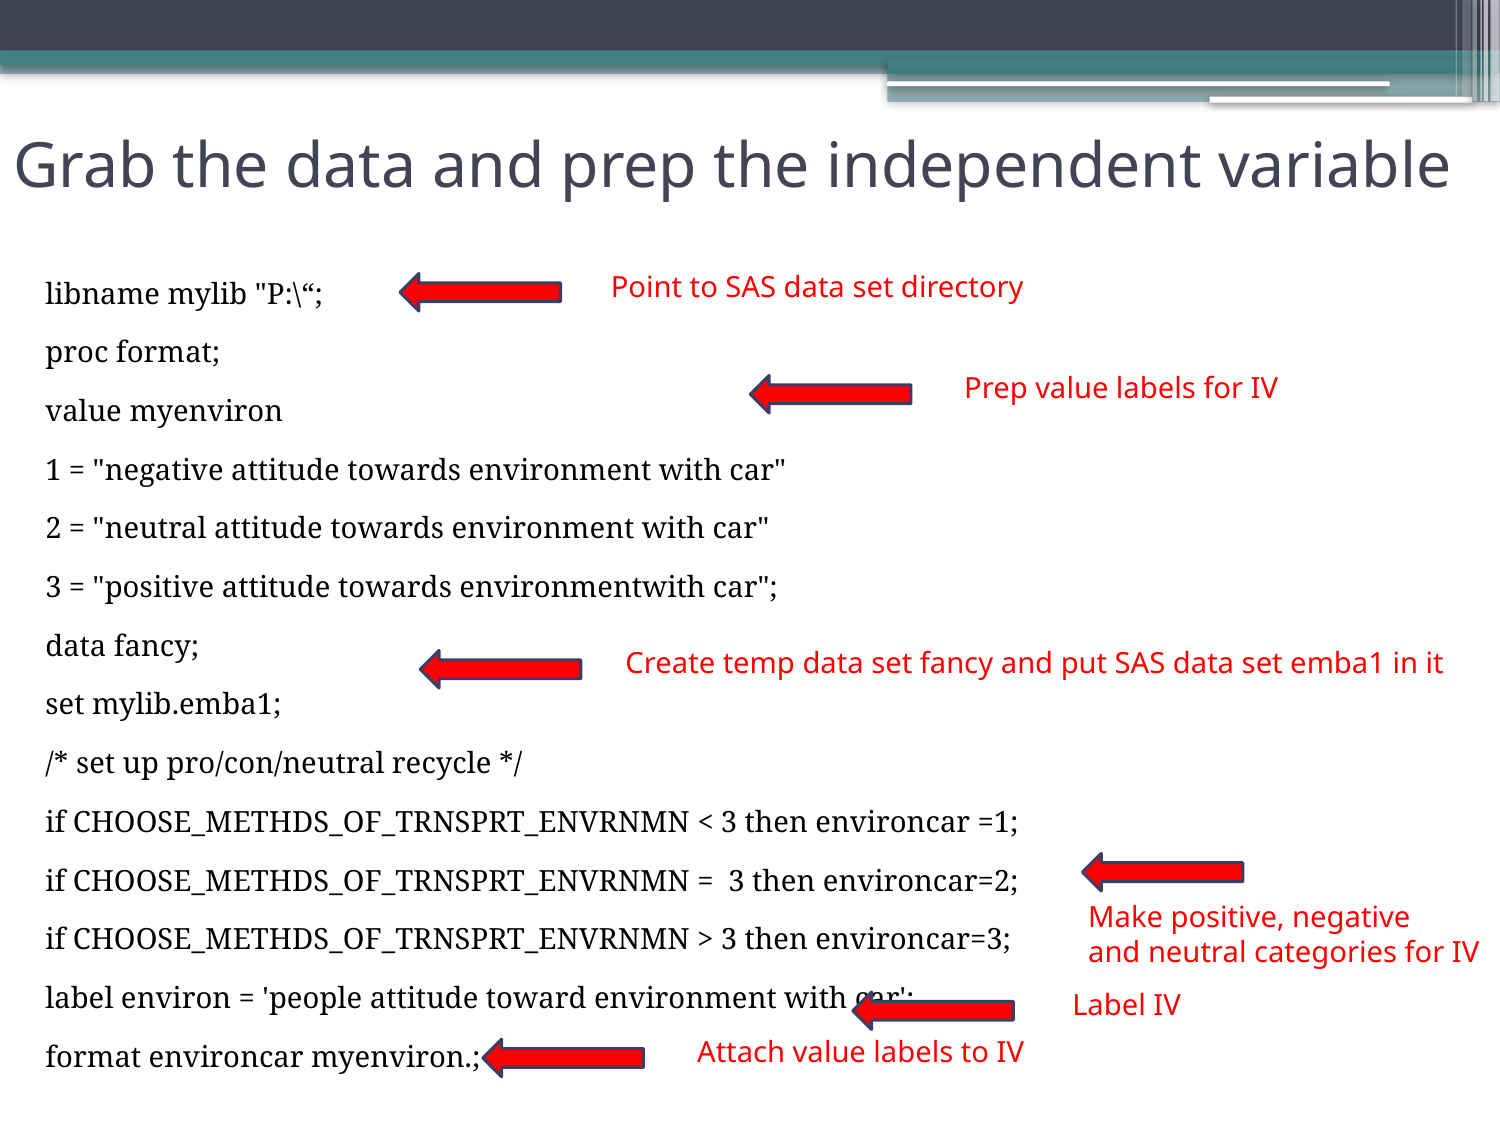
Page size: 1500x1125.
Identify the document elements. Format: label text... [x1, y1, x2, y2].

text_box Create temp data set fancy and put SAS data set emba1 in it [610, 637, 1460, 688]
text_box [851, 990, 1015, 1026]
text_box [1081, 851, 1245, 890]
text_box Prep value labels for IV [949, 362, 1294, 413]
text_box Attach value labels to IV [682, 1026, 1039, 1076]
text_box Point to SAS data set directory [596, 260, 1039, 311]
text_box [749, 374, 913, 415]
text_box Label IV [1057, 978, 1204, 1029]
text_box [481, 1037, 645, 1079]
title Grab the data and prep the independent variable [0, 74, 1500, 251]
text_box [419, 649, 583, 690]
text_box Make positive, negative and neutral categories for IV [1073, 890, 1495, 976]
text_box [398, 272, 563, 313]
list libname mylib "P:\“; proc format; value myenviron 1 = "negative attitude towards environment with car" 2 = "neutral attitude towards environment with car" 3 = "positive attitude towards environmentwith car"; data fancy; set mylib.emba1; /* set up pro/con/neutral recycle */ if CHOOSE_METHDS_OF_TRNSPRT_ENVRNMN < 3 then environcar =1; if CHOOSE_METHDS_OF_TRNSPRT_ENVRNMN = 3 then environcar=2; if CHOOSE_METHDS_OF_TRNSPRT_ENVRNMN > 3 then environcar=3; label environ = 'people attitude toward environment with car'; format environcar myenviron.; [12, 249, 1088, 960]
